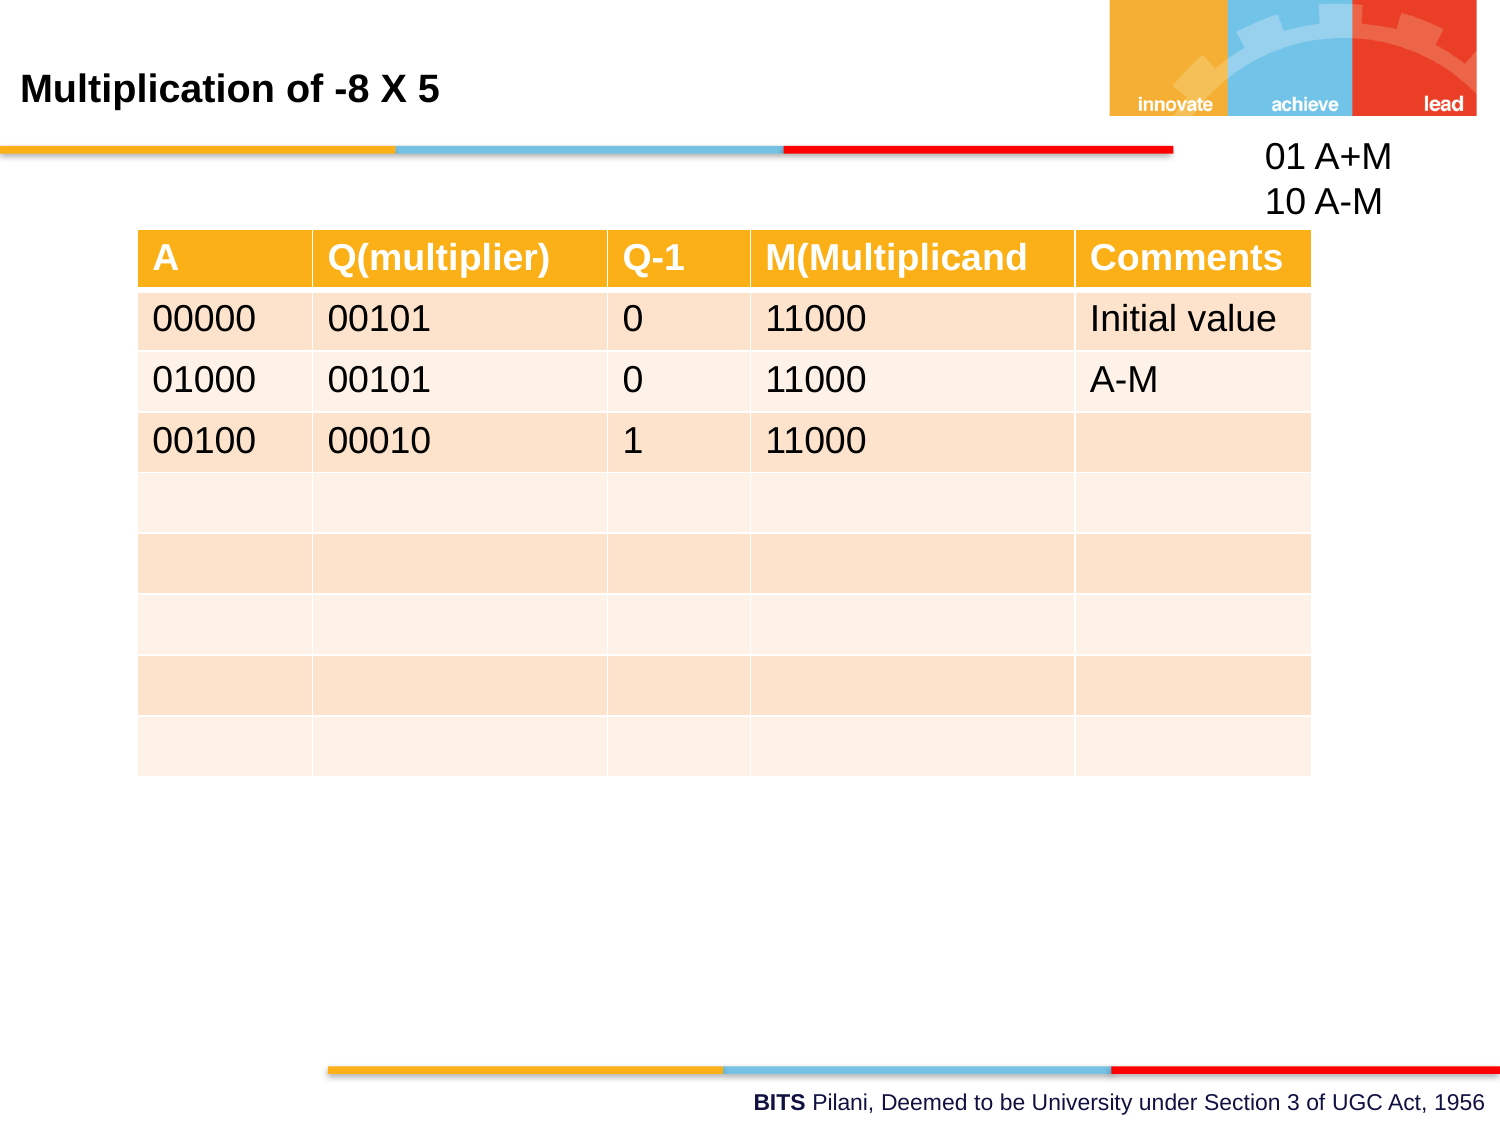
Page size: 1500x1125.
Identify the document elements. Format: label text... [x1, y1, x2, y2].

table_cell [138, 656, 312, 715]
table_cell [313, 534, 607, 593]
text_box 01 A+M 10 A-M [1249, 124, 1413, 230]
table_cell [751, 534, 1074, 593]
table_cell [1076, 413, 1311, 472]
table_cell 00101 [313, 293, 607, 350]
table_cell Initial value [1076, 293, 1311, 350]
table_cell 00000 [138, 293, 312, 350]
table_cell [1076, 717, 1311, 776]
table_cell [608, 656, 750, 715]
table_cell 00100 [138, 413, 312, 472]
table_cell [608, 534, 750, 593]
table_cell [751, 595, 1074, 654]
table_cell 0 [608, 293, 750, 350]
table_header A [138, 230, 312, 287]
table_cell [138, 595, 312, 654]
table_cell [751, 717, 1074, 776]
table_cell [751, 473, 1074, 532]
table_header Q(multiplier) [313, 230, 607, 287]
title Multiplication of -8 X 5 [19, 12, 1091, 111]
table_cell [608, 473, 750, 532]
table_cell 00010 [313, 413, 607, 472]
table_cell [1076, 534, 1311, 593]
picture [1109, 0, 1477, 116]
table_cell [1076, 656, 1311, 715]
table_cell [313, 717, 607, 776]
table_cell [608, 717, 750, 776]
table_cell 0 [608, 352, 750, 411]
table_cell [313, 473, 607, 532]
table_cell [751, 656, 1074, 715]
table_cell [138, 534, 312, 593]
table_cell [138, 717, 312, 776]
table_cell A-M [1076, 352, 1311, 411]
table_header Comments [1076, 230, 1311, 287]
table_cell [313, 656, 607, 715]
table_header Q-1 [608, 230, 750, 287]
table_cell [138, 473, 312, 532]
table_cell 11000 [751, 293, 1074, 350]
table_cell [1076, 473, 1311, 532]
table_header M(Multiplicand [751, 230, 1074, 287]
table_cell [1076, 595, 1311, 654]
table_cell 01000 [138, 352, 312, 411]
table_cell [608, 595, 750, 654]
table_cell 1 [608, 413, 750, 472]
table_cell 11000 [751, 352, 1074, 411]
table_cell 00101 [313, 352, 607, 411]
table_cell [313, 595, 607, 654]
table_cell 11000 [751, 413, 1074, 472]
